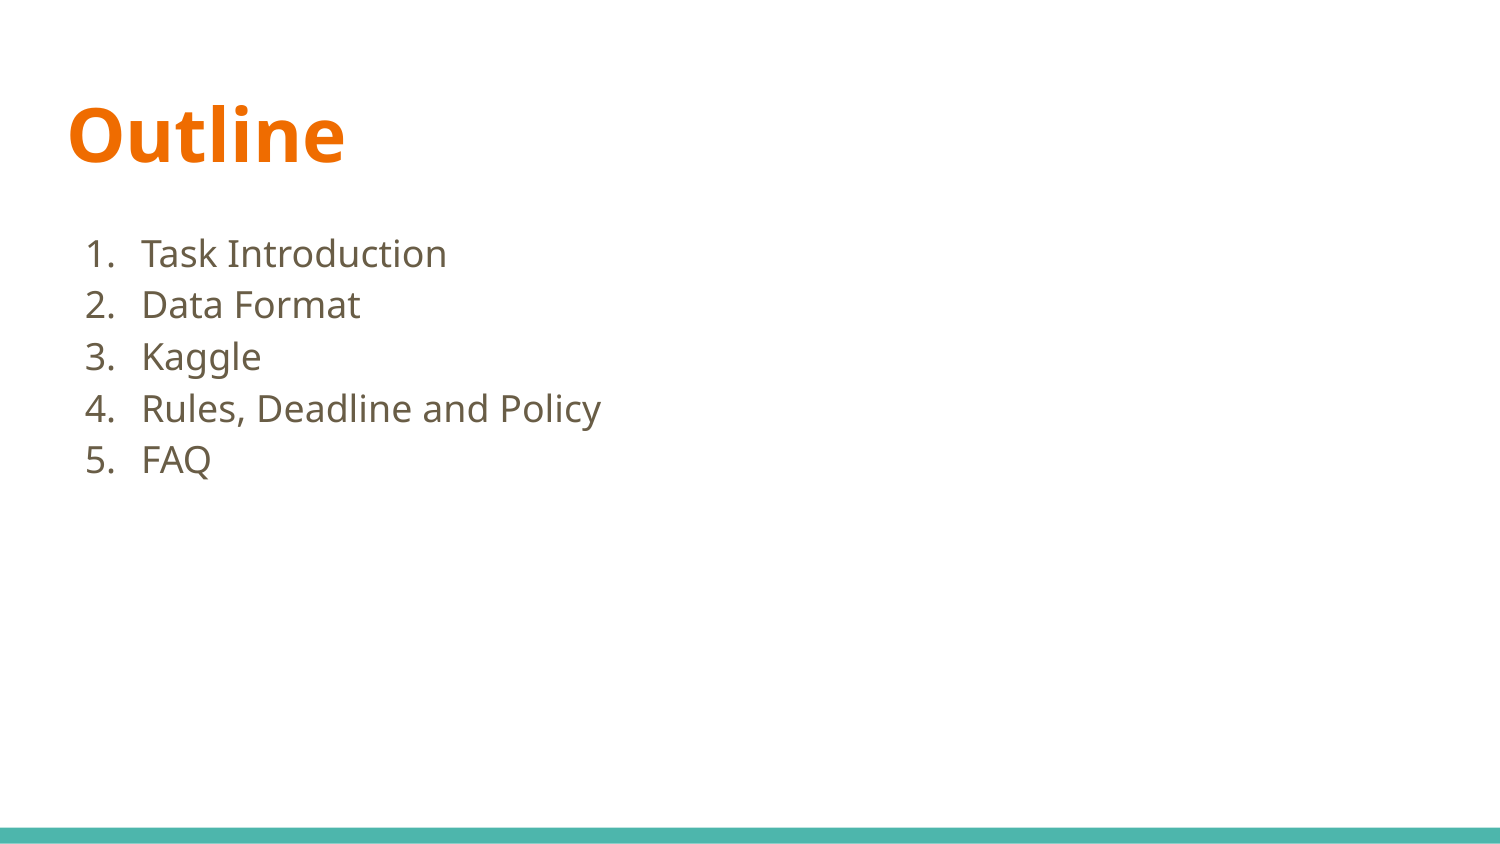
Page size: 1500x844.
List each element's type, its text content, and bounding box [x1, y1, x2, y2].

title Outline [51, 72, 1449, 189]
list Task Introduction Data Format Kaggle Rules, Deadline and Policy FAQ [51, 207, 1449, 750]
